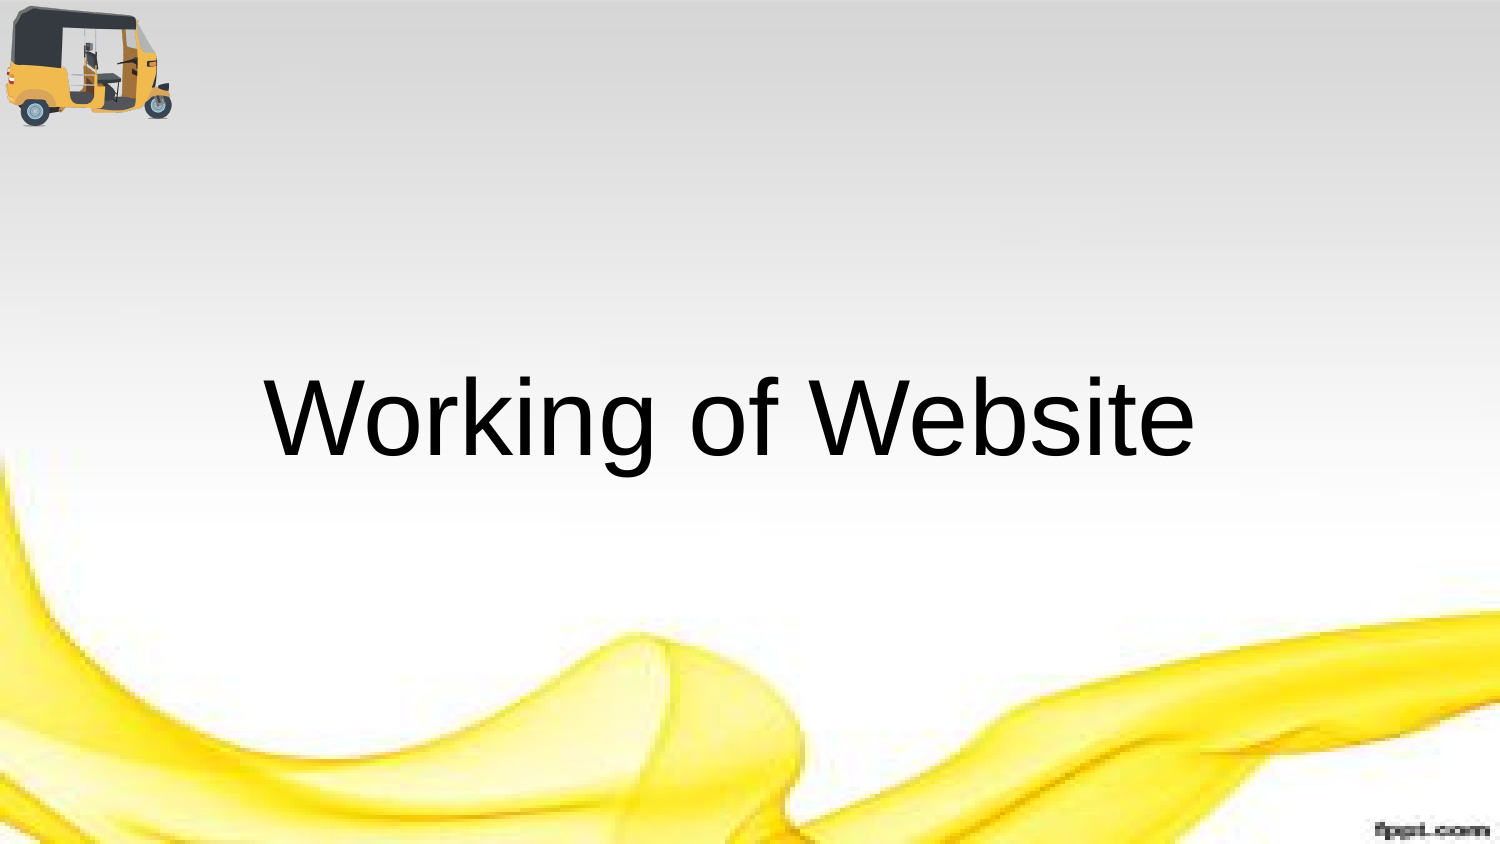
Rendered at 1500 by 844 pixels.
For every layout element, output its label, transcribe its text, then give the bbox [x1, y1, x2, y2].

text_box Working of Website [93, 331, 1368, 583]
picture [0, 0, 1500, 844]
